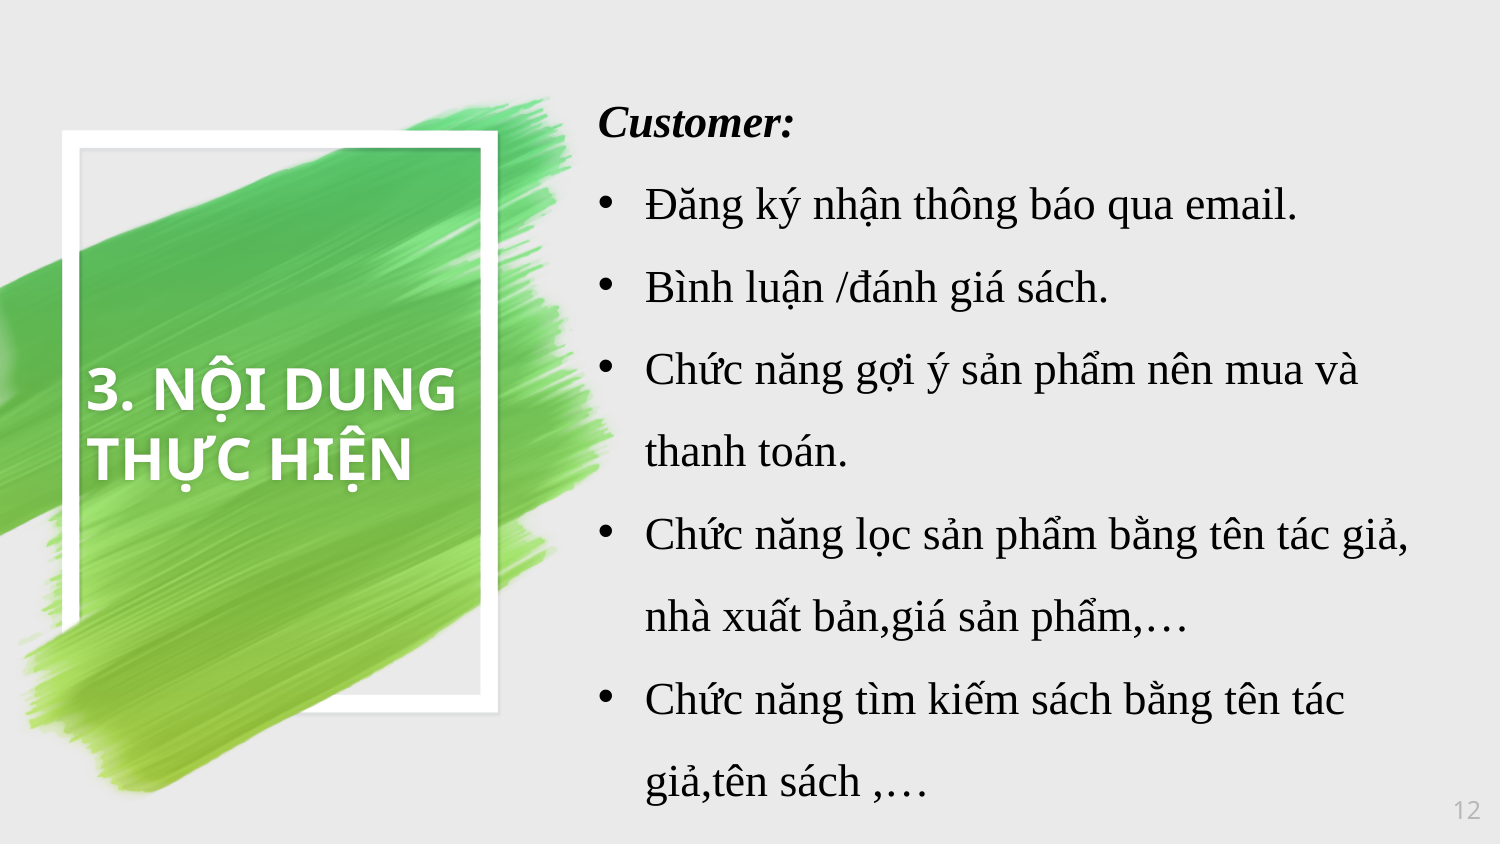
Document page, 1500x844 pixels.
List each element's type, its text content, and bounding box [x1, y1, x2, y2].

text_box Customer: Đăng ký nhận thông báo qua email. Bình luận /đánh giá sách. Chức năng gợi ý sản phẩm nên mua và thanh toán. Chức năng lọc sản phẩm bằng tên tác giả, nhà xuất bản,giá sản phẩm,… Chức năng tìm kiếm sách bằng tên tác giả,tên sách ,… [583, 56, 1465, 814]
title 3. NỘI DUNG THỰC HIỆN [86, 149, 563, 696]
picture [0, 0, 1500, 844]
slide_number 12 [1391, 779, 1482, 844]
